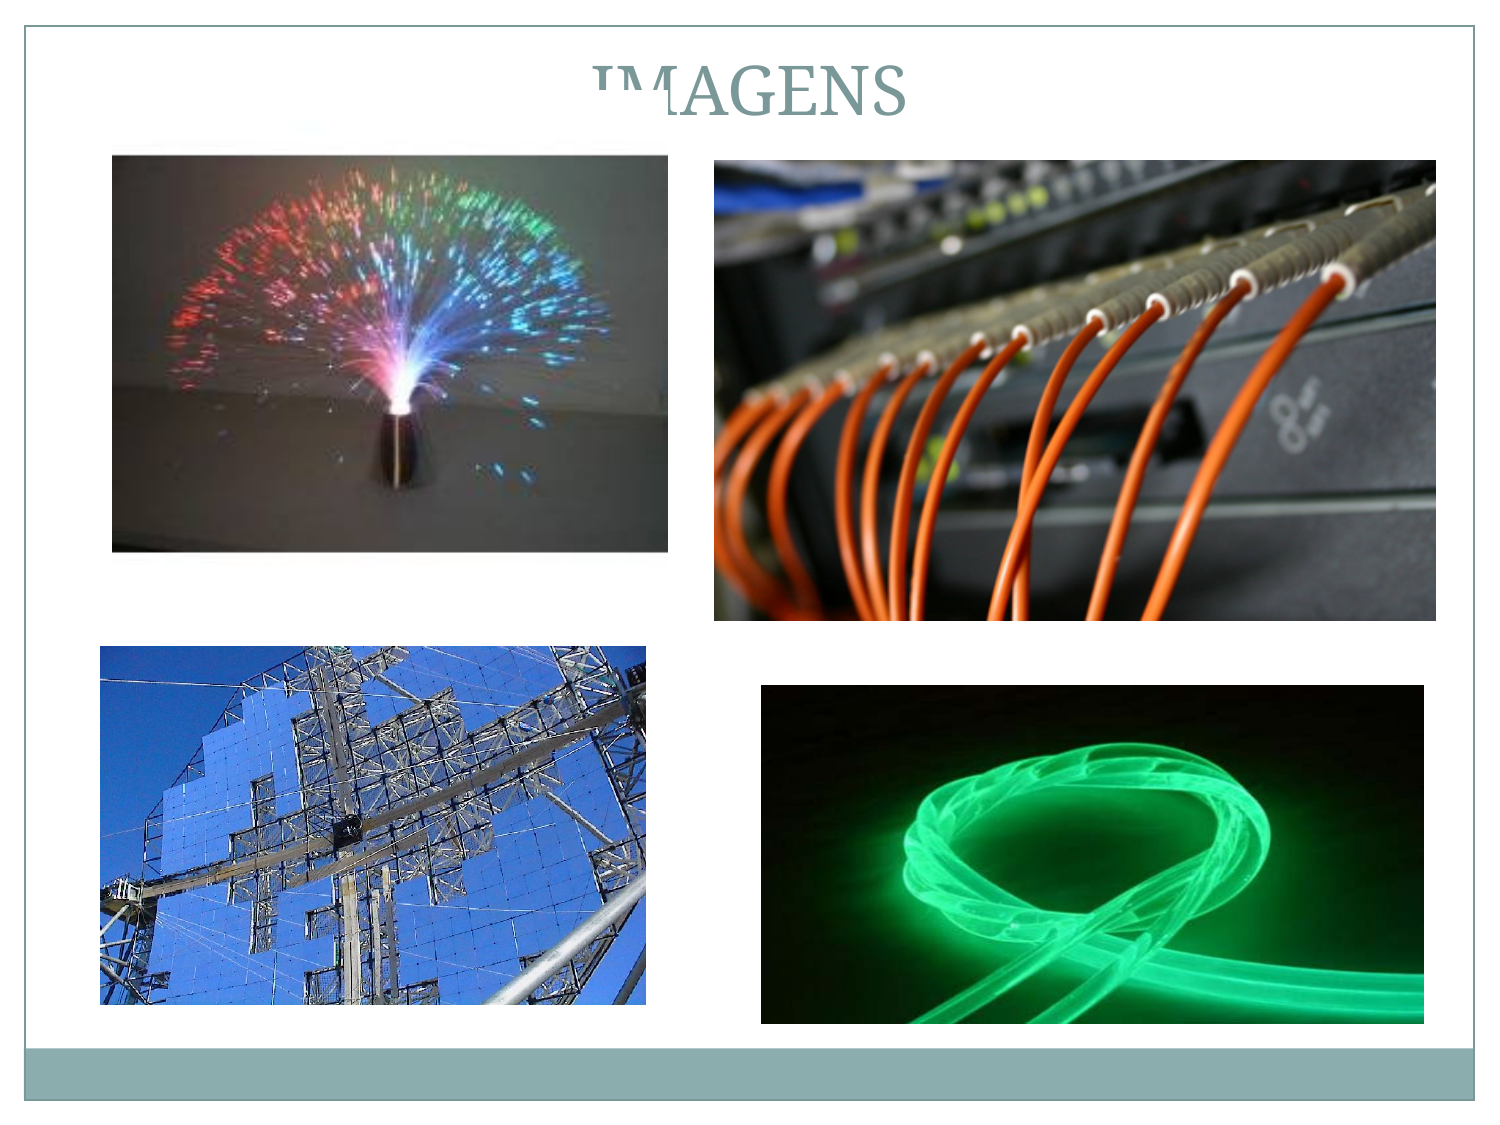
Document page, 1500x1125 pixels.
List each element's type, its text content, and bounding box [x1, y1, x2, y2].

title IMAGENS [75, 45, 1425, 138]
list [714, 160, 1436, 622]
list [761, 685, 1424, 1024]
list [111, 89, 668, 622]
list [99, 645, 646, 1006]
